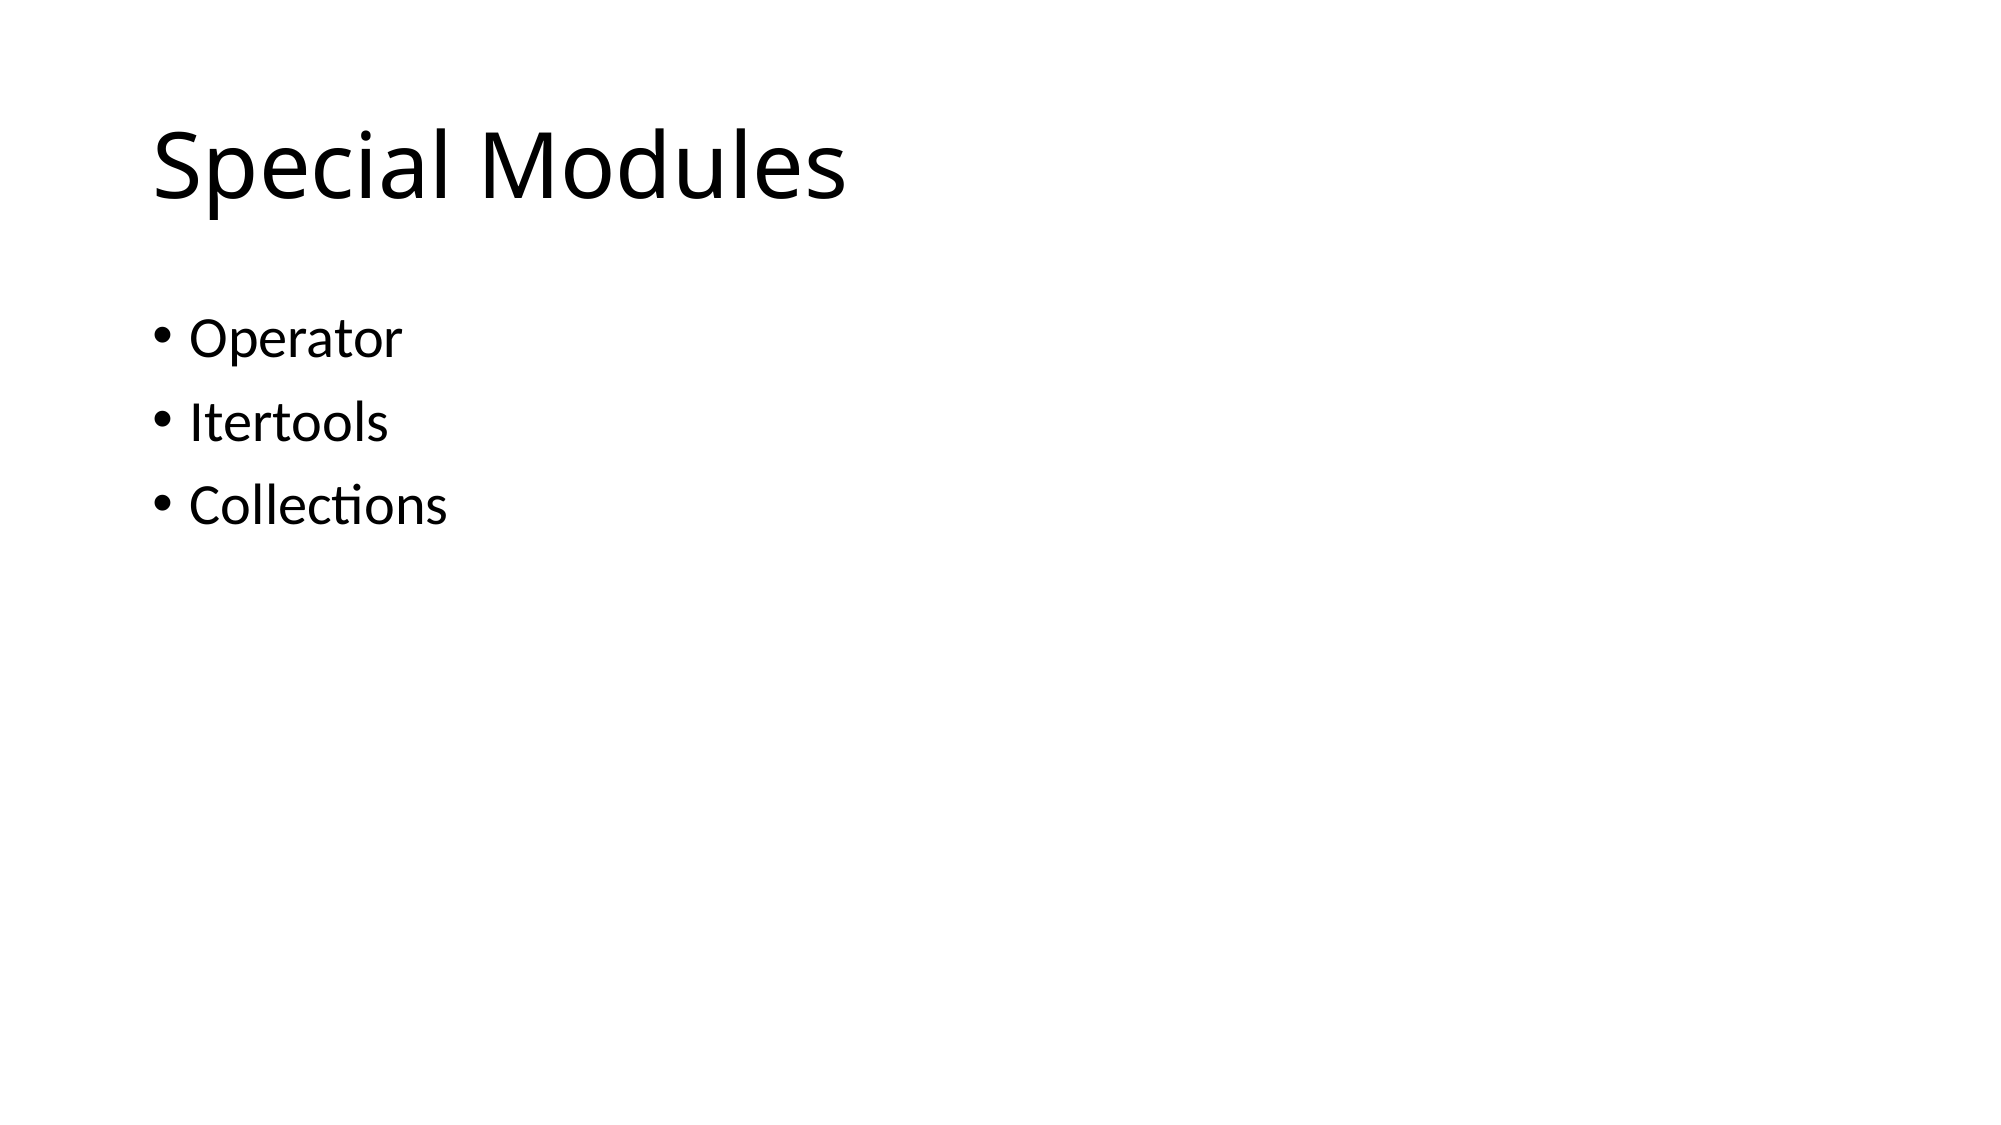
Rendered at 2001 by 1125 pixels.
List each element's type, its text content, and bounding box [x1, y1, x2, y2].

title Special Modules [137, 59, 1863, 278]
list Operator Itertools Collections [137, 299, 1863, 1014]
